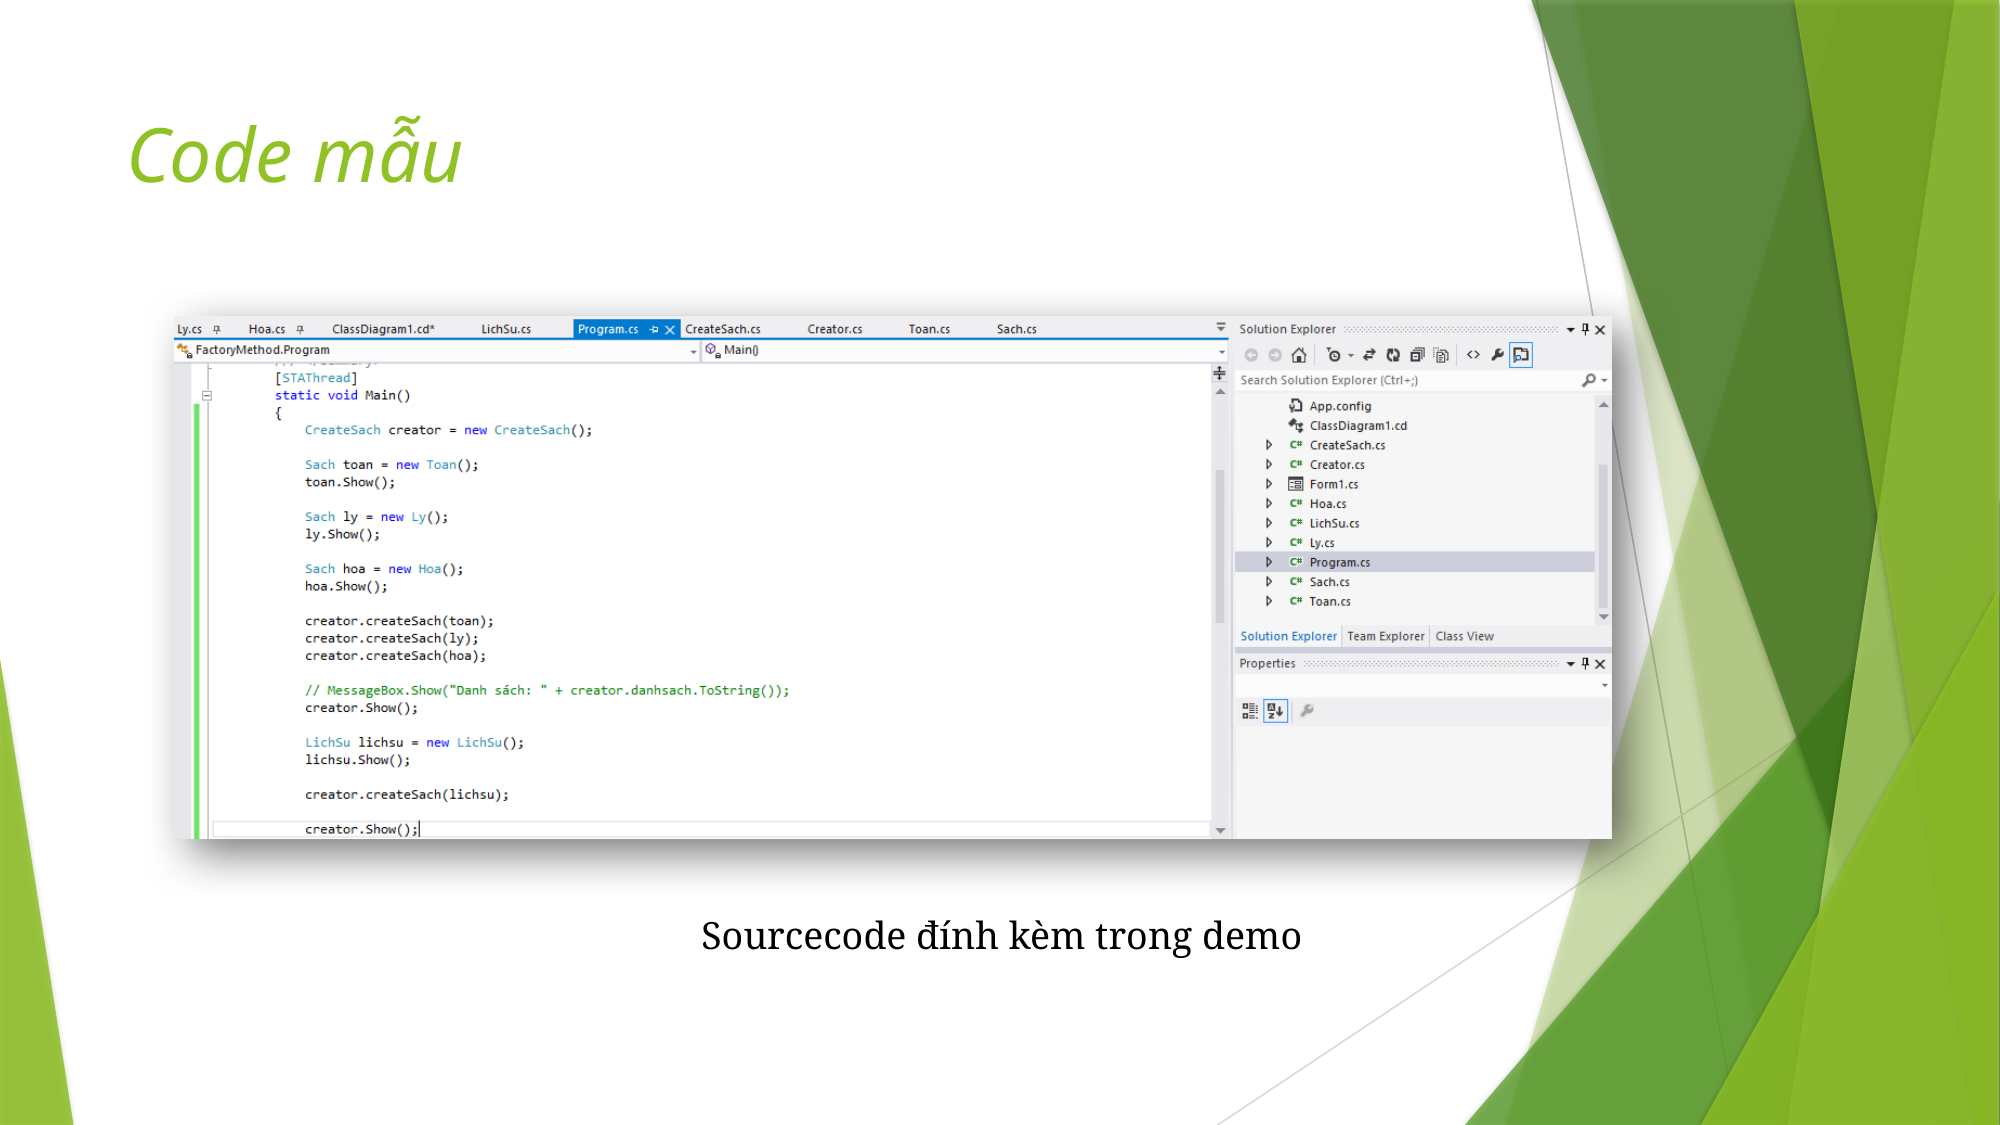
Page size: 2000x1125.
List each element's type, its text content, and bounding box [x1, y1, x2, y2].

title Code mẫu [111, 99, 1521, 317]
picture [174, 316, 1613, 839]
text_box Sourcecode đính kèm trong demo [270, 904, 1734, 965]
